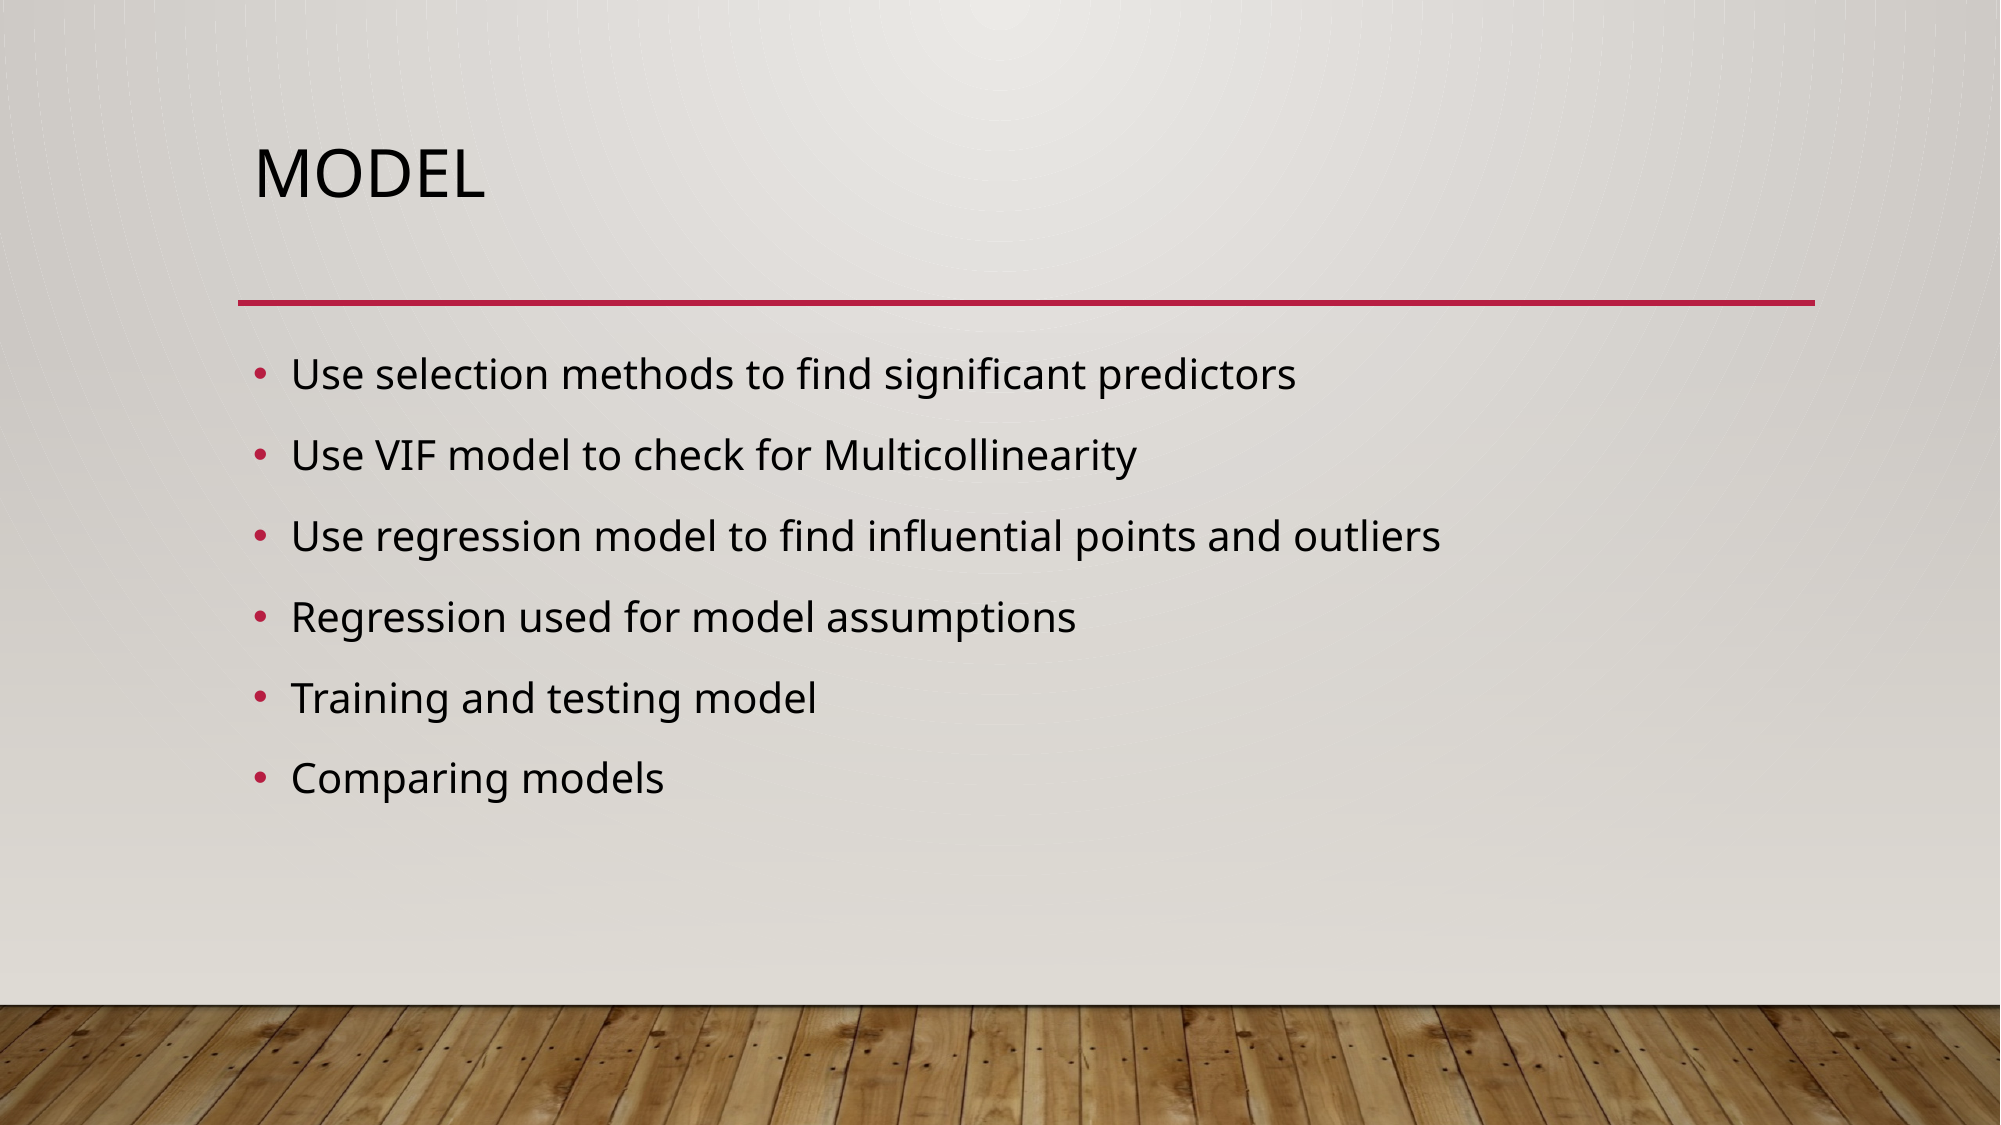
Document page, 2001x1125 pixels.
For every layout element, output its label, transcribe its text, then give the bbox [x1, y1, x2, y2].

title Model [238, 131, 1814, 305]
list Use selection methods to find significant predictors Use VIF model to check for Multicollinearity Use regression model to find influential points and outliers Regression used for model assumptions Training and testing model Comparing models [238, 330, 1814, 897]
picture [0, 1005, 2000, 1125]
